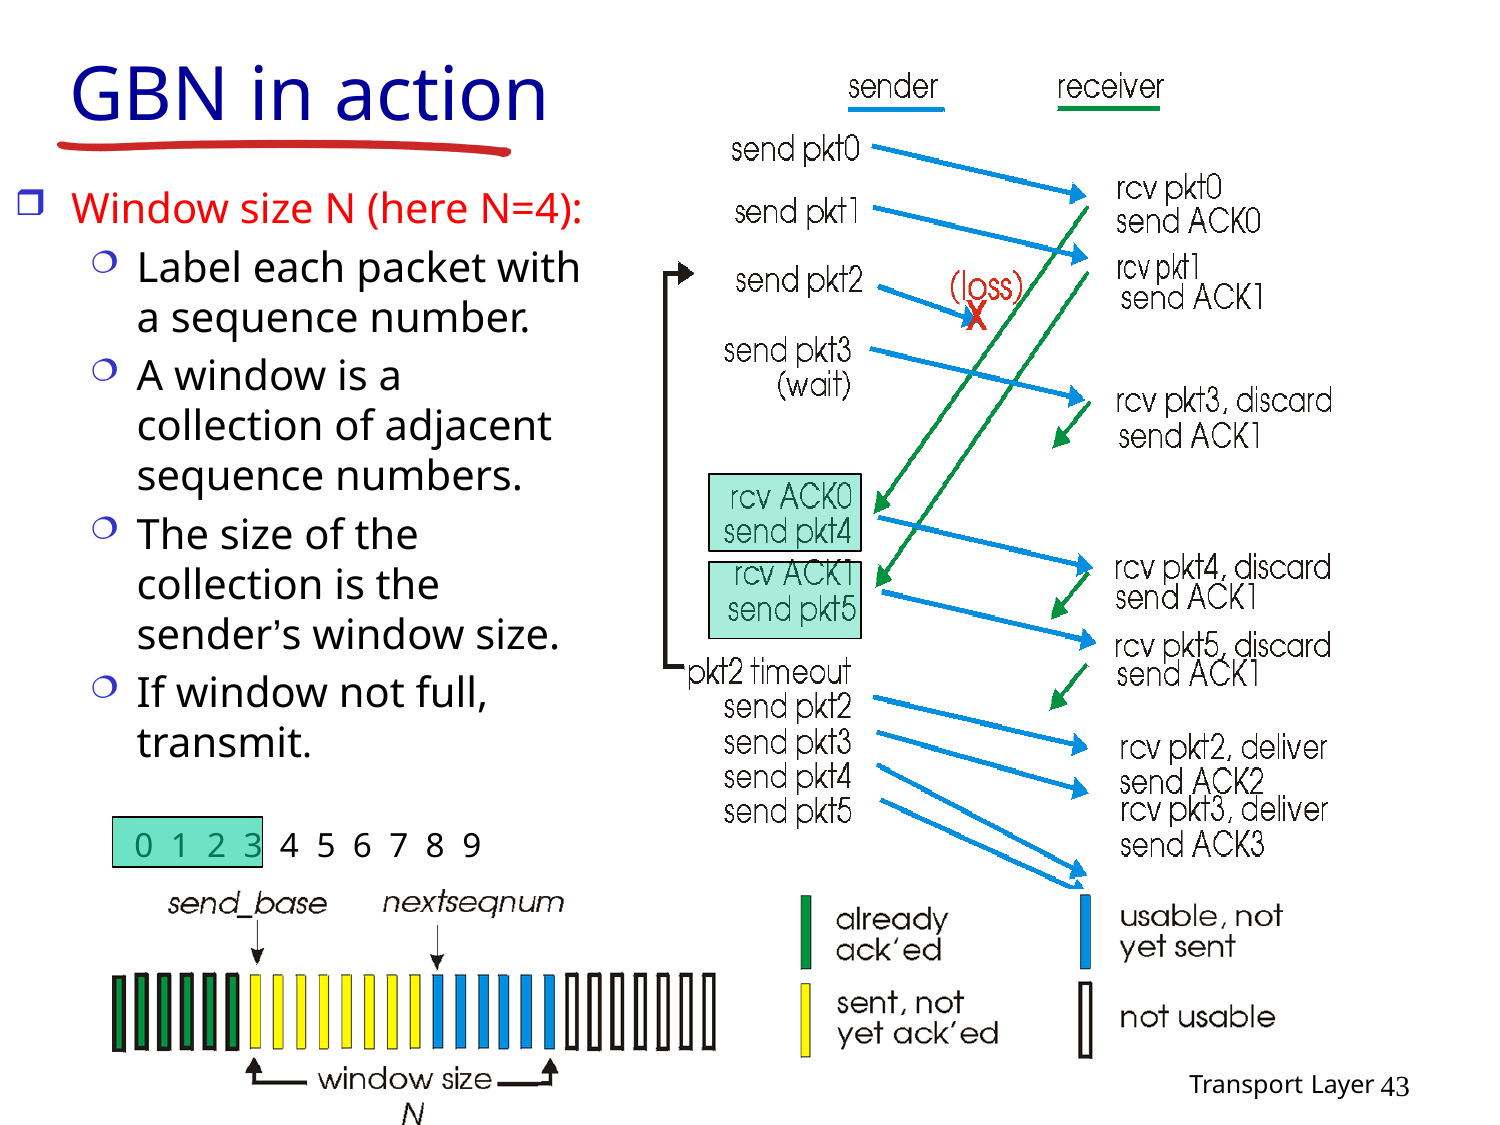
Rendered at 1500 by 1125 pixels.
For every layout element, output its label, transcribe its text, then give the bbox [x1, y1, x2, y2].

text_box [662, 72, 1331, 901]
picture [112, 888, 1284, 1125]
footer Transport Layer [1287, 1057, 1390, 1105]
text_box [112, 817, 263, 868]
title GBN in action [54, 0, 680, 184]
text_box 0 1 2 3 4 5 6 7 8 9 [62, 817, 563, 872]
slide_number 43 [1365, 1060, 1477, 1106]
text_box Window size N (here N=4): Label each packet with a sequence number. A window is a collection of adjacent sequence numbers. The size of the collection is the sender’s window size. If window not full, transmit. [0, 174, 600, 800]
picture [54, 134, 517, 162]
